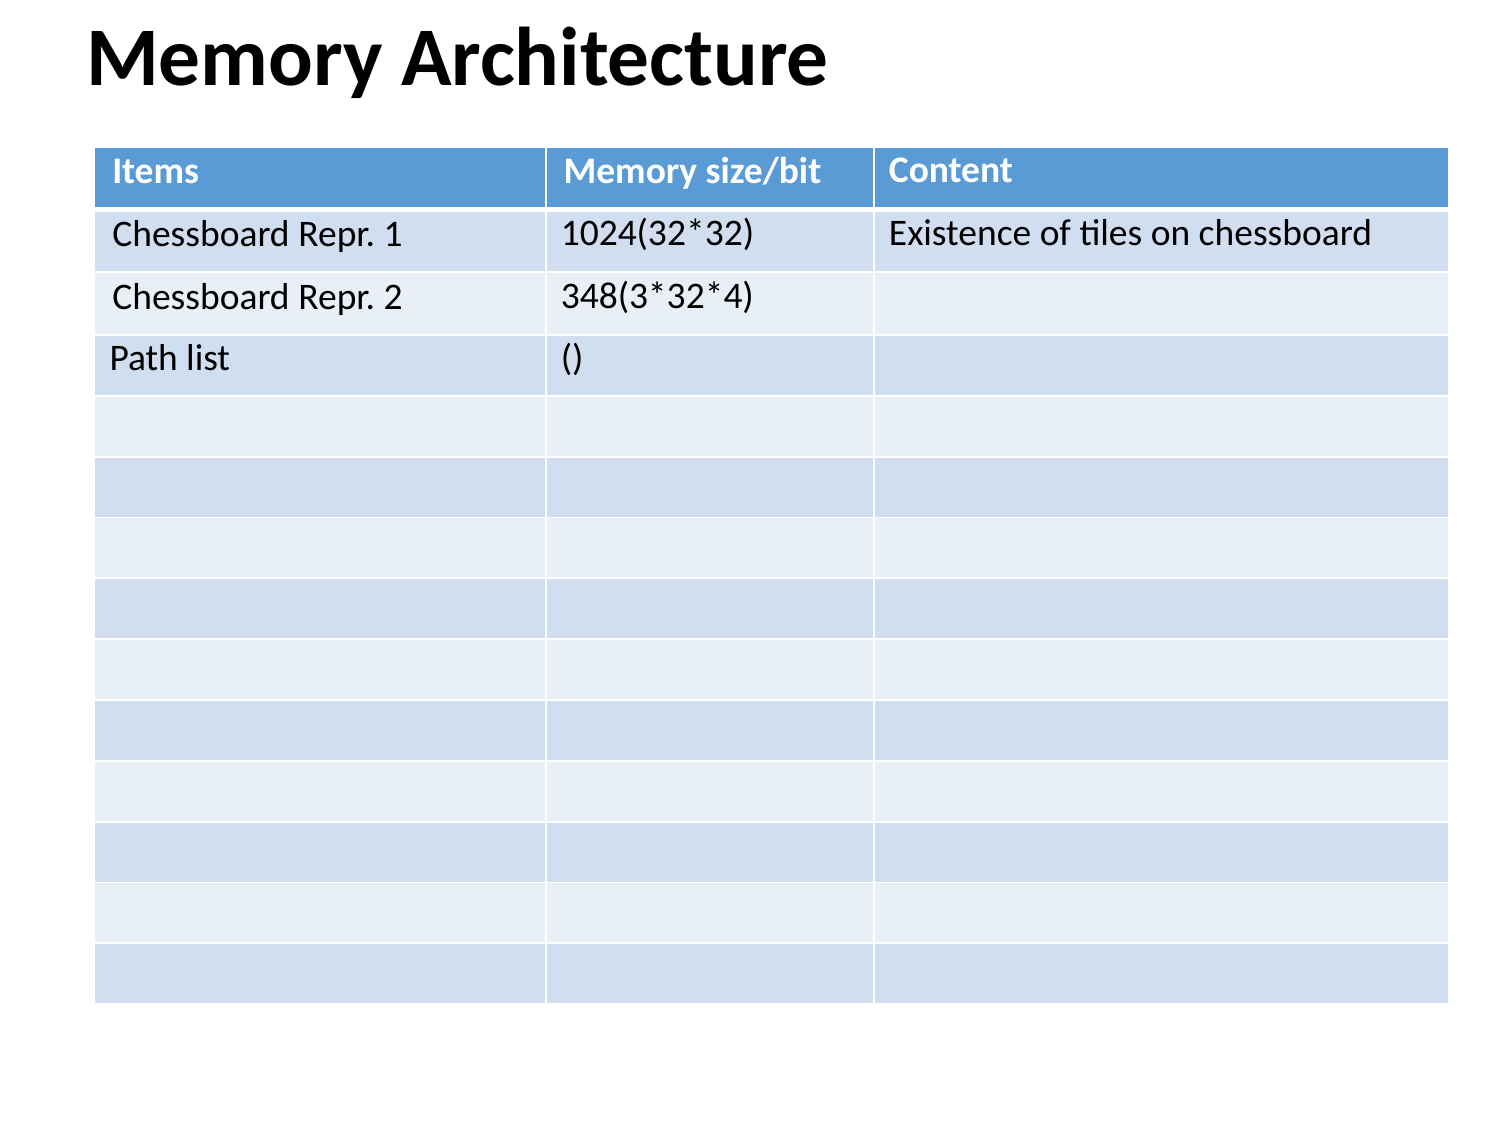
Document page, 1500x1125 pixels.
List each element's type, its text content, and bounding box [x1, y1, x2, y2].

table_cell [875, 883, 1448, 942]
table_cell [95, 579, 545, 638]
table_cell [875, 579, 1448, 638]
table_cell [875, 273, 1448, 334]
table_cell 348(3*32*4) [547, 273, 873, 334]
table_cell [547, 823, 873, 882]
table_cell [875, 640, 1448, 699]
table_header Memory size/bit [547, 148, 873, 207]
table_cell [875, 762, 1448, 821]
table_cell [547, 518, 873, 577]
table_cell [95, 640, 545, 699]
table_cell Chessboard Repr. 1 [95, 212, 545, 271]
table_cell [875, 458, 1448, 517]
table_cell [875, 701, 1448, 760]
table_cell [95, 944, 545, 1003]
table_cell [875, 518, 1448, 577]
table_cell [875, 397, 1448, 456]
table_cell [95, 883, 545, 942]
table_cell [547, 701, 873, 760]
table_cell [95, 762, 545, 821]
table_cell Chessboard Repr. 2 [95, 273, 545, 334]
table_cell [95, 458, 545, 517]
table_cell [95, 701, 545, 760]
table_header Items [95, 148, 545, 207]
table_cell [875, 944, 1448, 1003]
table_cell Existence of tiles on chessboard [875, 212, 1448, 271]
table_cell Path list [95, 336, 545, 395]
table_cell [547, 883, 873, 942]
table_cell 1024(32*32) [547, 212, 873, 271]
table_cell [95, 397, 545, 456]
table_cell [95, 823, 545, 882]
table_cell () [547, 336, 873, 395]
text_box Memory Architecture [71, 0, 845, 110]
table_cell [547, 397, 873, 456]
table_cell [95, 518, 545, 577]
table_cell [875, 823, 1448, 882]
table_cell [547, 640, 873, 699]
table_cell [547, 944, 873, 1003]
table_cell [547, 762, 873, 821]
table_cell [547, 579, 873, 638]
table_cell [875, 336, 1448, 395]
table_header Content [875, 148, 1448, 207]
table_cell [547, 458, 873, 517]
